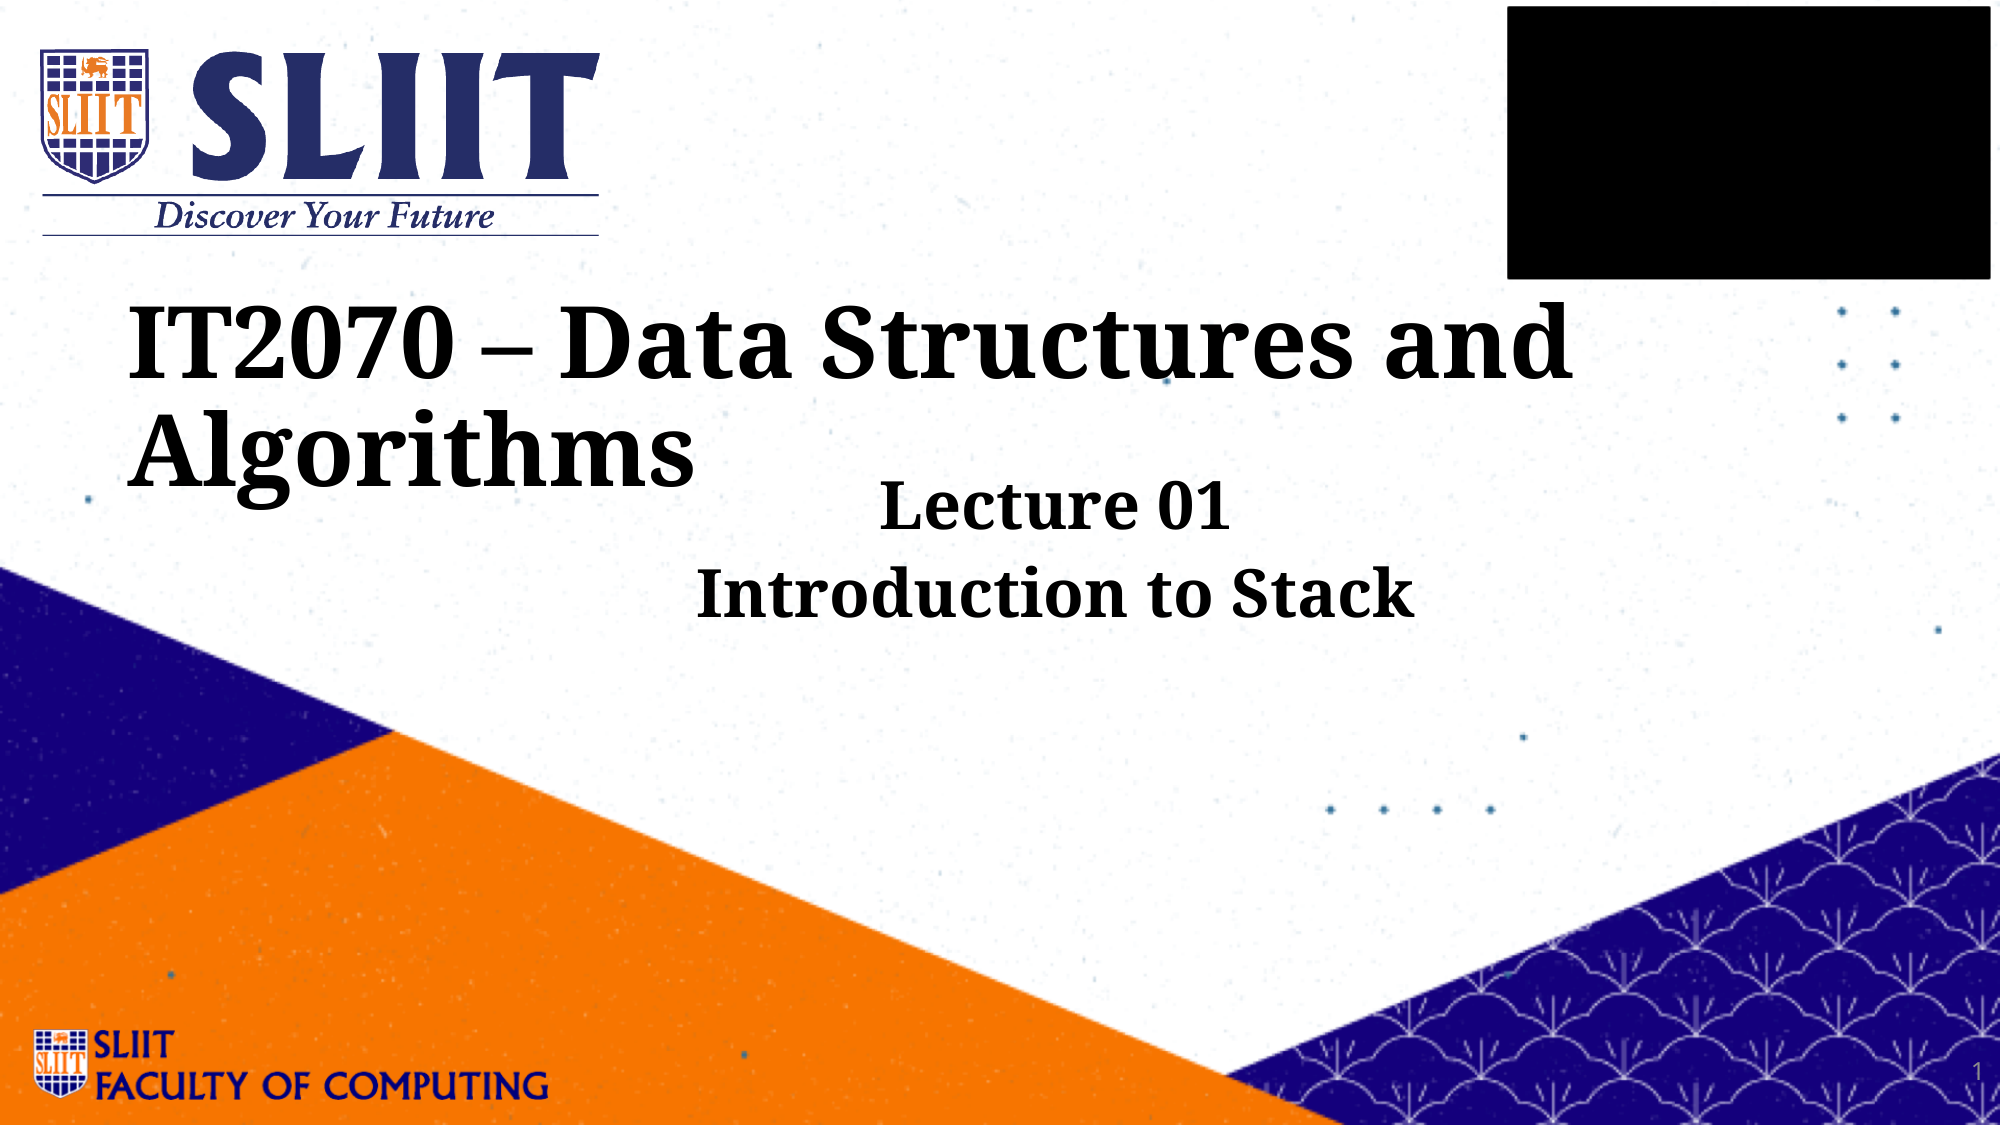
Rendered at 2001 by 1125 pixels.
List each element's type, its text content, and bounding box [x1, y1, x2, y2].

picture [0, 0, 2000, 1125]
slide_number 1 [1662, 1042, 2000, 1103]
list IT2070 – Data Structures and Algorithms [112, 285, 1926, 419]
list Lecture 01 Introduction to Stack [466, 464, 1647, 792]
